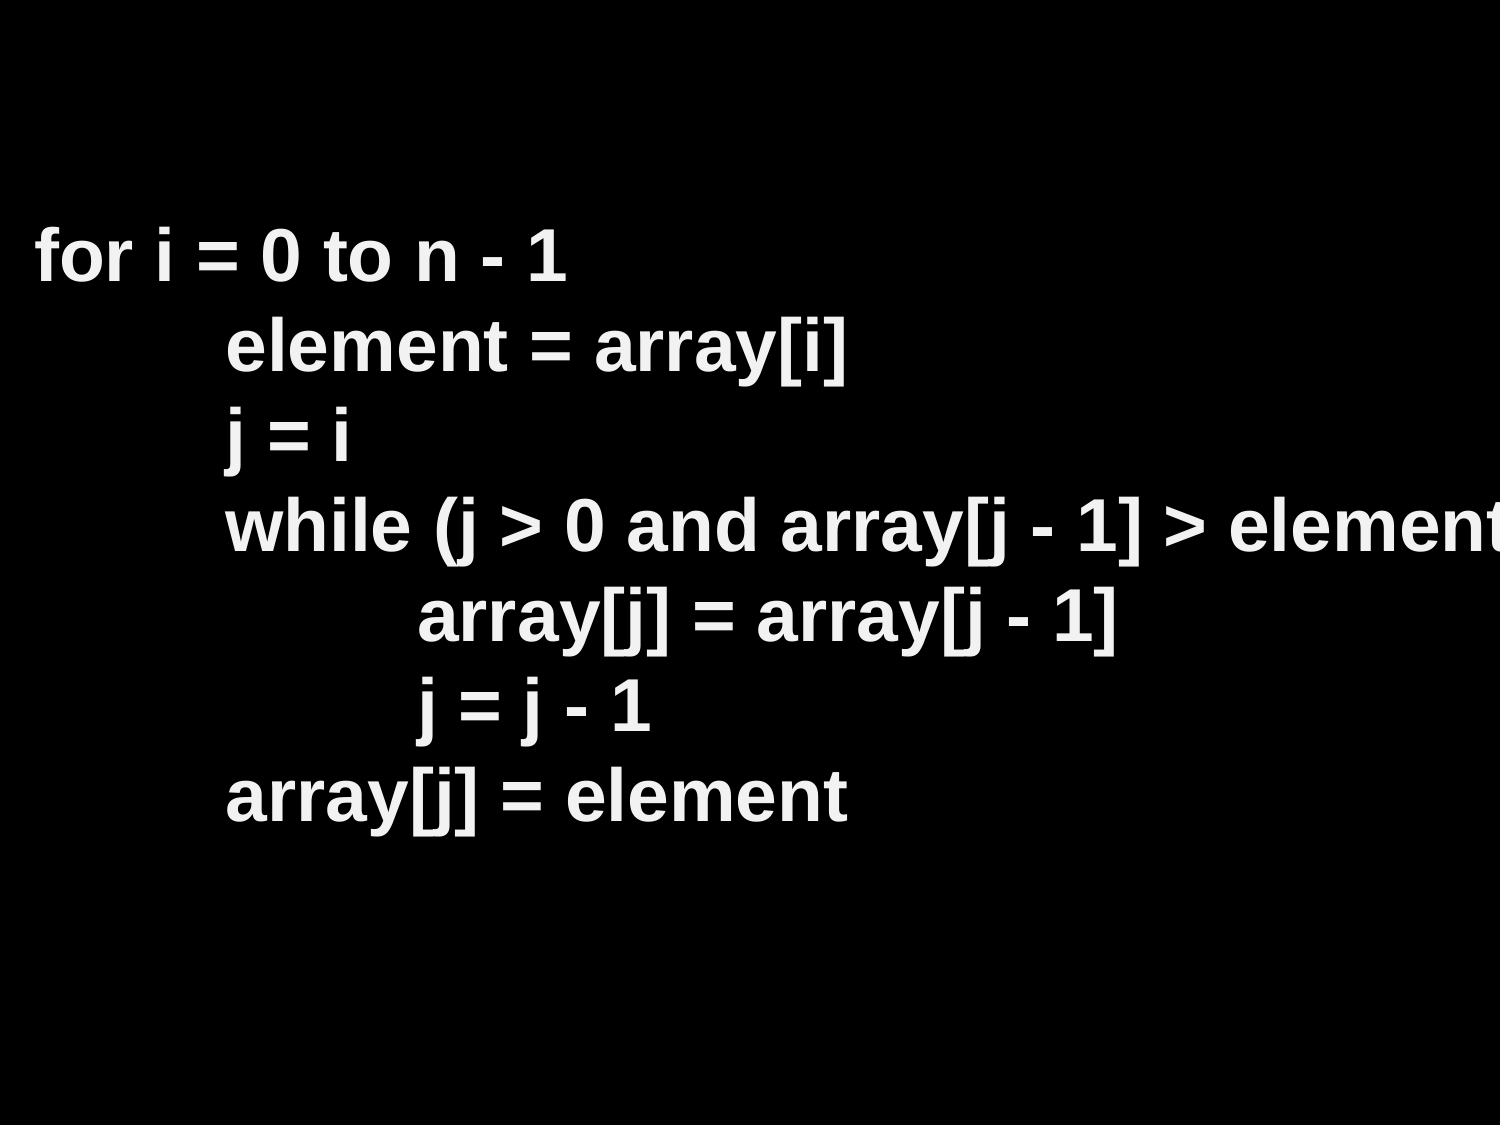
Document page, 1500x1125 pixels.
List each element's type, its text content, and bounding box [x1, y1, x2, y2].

text_box for i = 0 to n - 1 element = array[i] j = i while (j > 0 and array[j - 1] > element) array[j] = array[j - 1] j = j - 1 array[j] = element [19, 275, 1500, 954]
